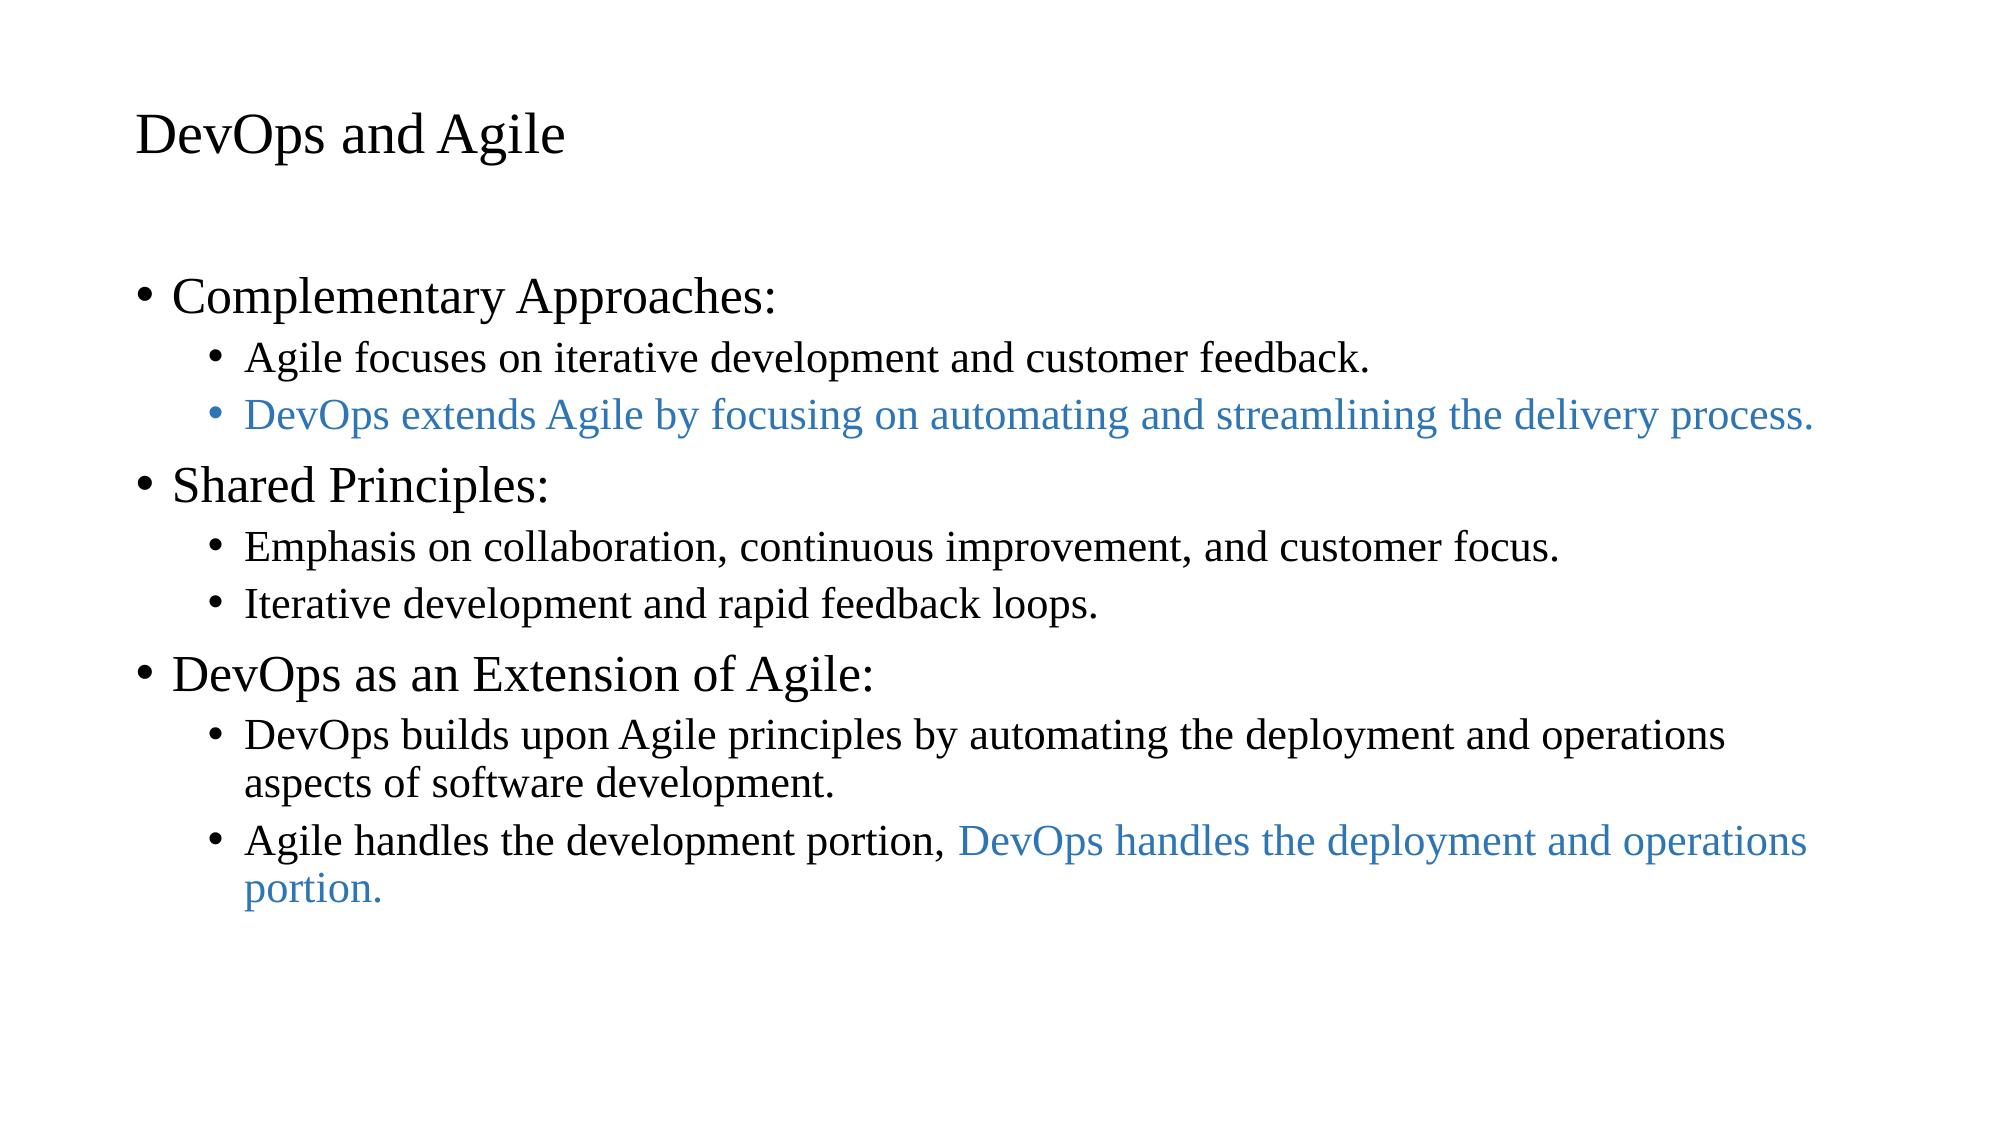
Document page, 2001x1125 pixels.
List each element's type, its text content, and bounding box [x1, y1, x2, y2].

list Complementary Approaches: Agile focuses on iterative development and customer feedback. DevOps extends Agile by focusing on automating and streamlining the delivery process. Shared Principles: Emphasis on collaboration, continuous improvement, and customer focus. Iterative development and rapid feedback loops. DevOps as an Extension of Agile: DevOps builds upon Agile principles by automating the deployment and operations aspects of software development. Agile handles the development portion, DevOps handles the deployment and operations portion. [120, 261, 1846, 976]
title DevOps and Agile [120, 59, 1863, 211]
